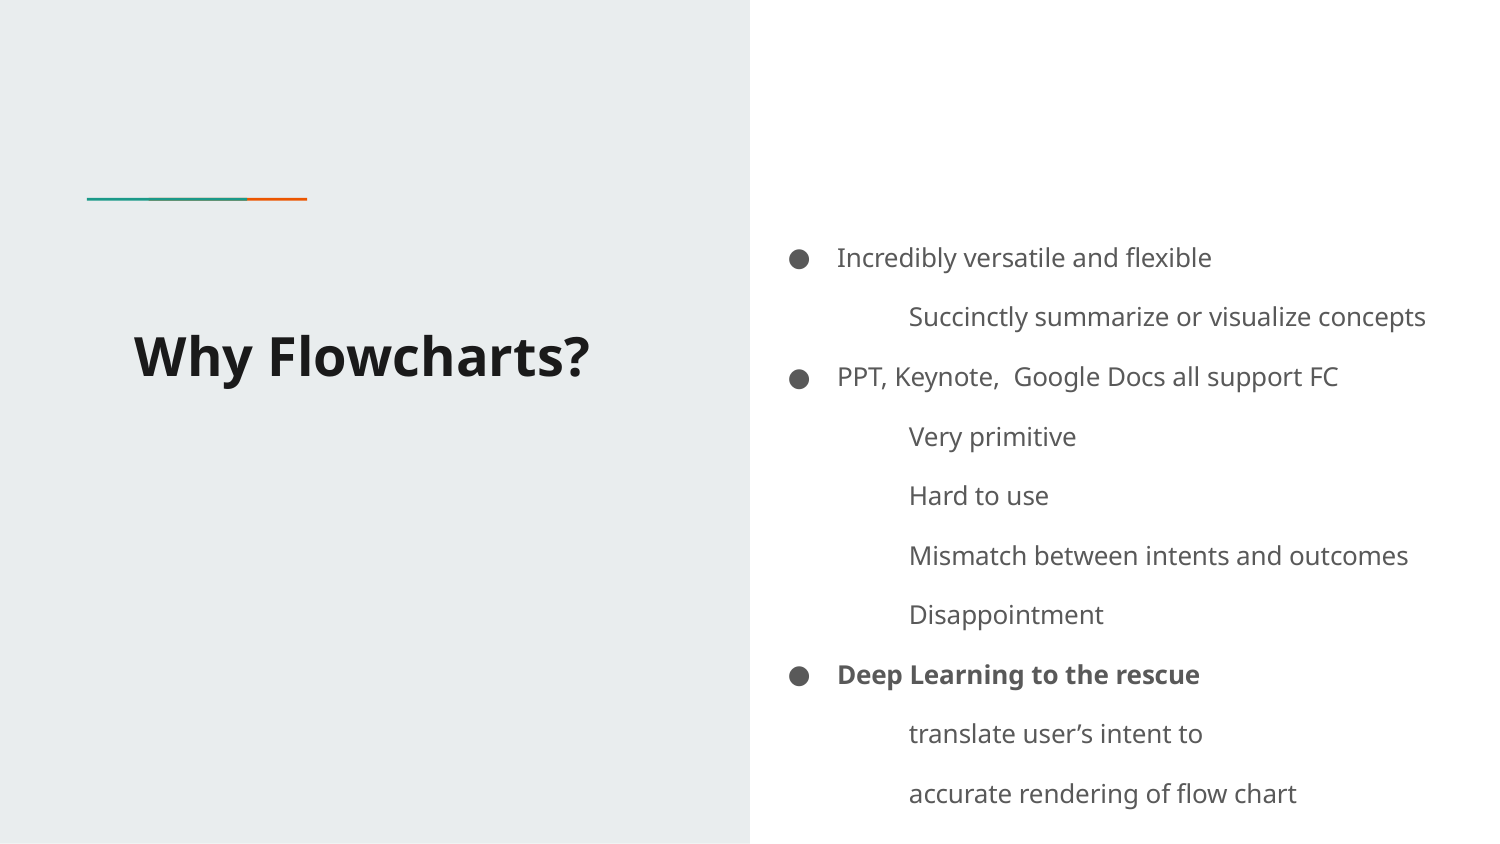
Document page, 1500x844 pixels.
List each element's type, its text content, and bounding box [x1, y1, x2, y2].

title Why Flowcharts? [119, 216, 662, 494]
list Incredibly versatile and flexible Succinctly summarize or visualize concepts PPT, Keynote, Google Docs all support FC Very primitive Hard to use Mismatch between intents and outcomes Disappointment Deep Learning to the rescue translate user’s intent to accurate rendering of flow chart [750, 221, 1448, 844]
